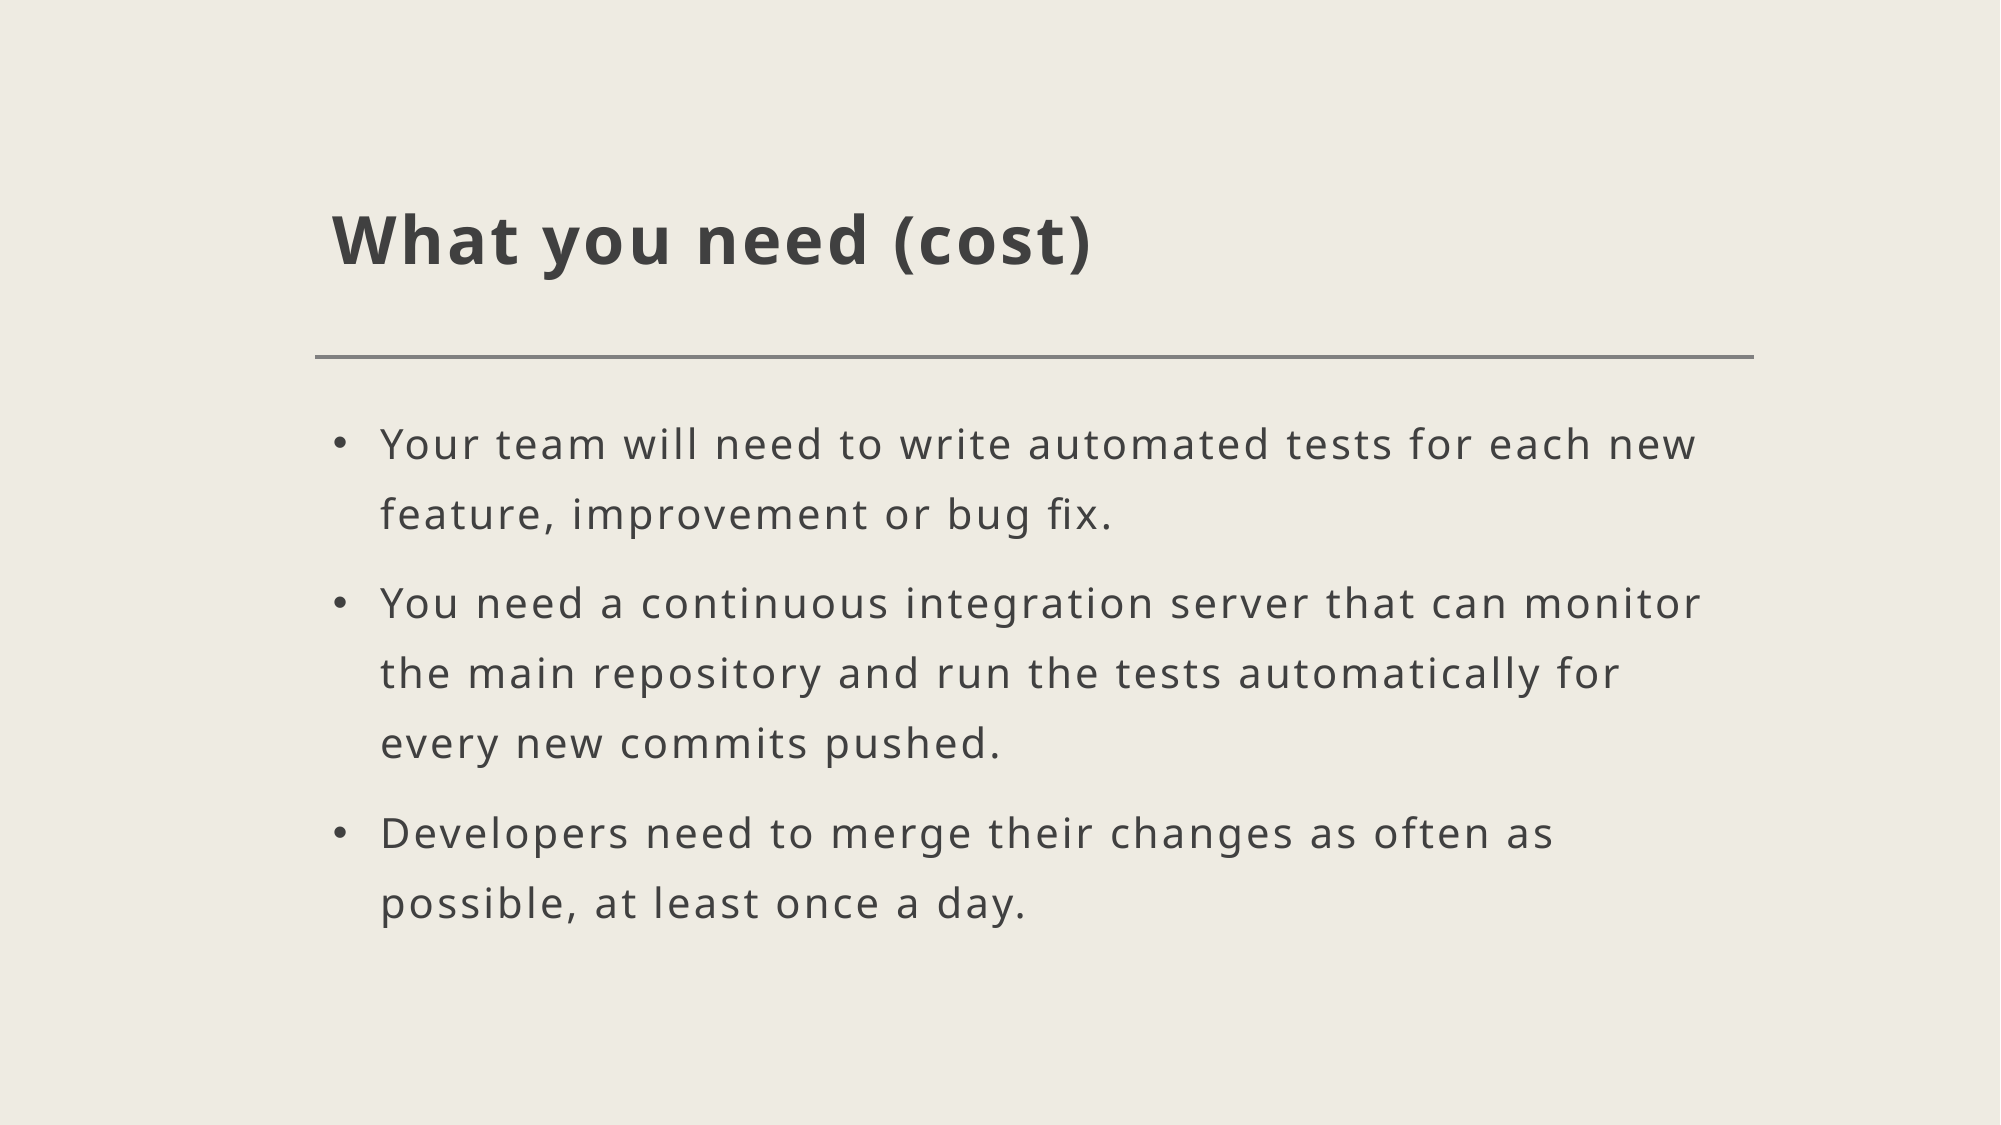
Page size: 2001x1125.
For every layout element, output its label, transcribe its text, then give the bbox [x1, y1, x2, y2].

list Your team will need to write automated tests for each new feature, improvement or bug fix. You need a continuous integration server that can monitor the main repository and run the tests automatically for every new commits pushed. Developers need to merge their changes as often as possible, at least once a day. [315, 379, 1754, 979]
title What you need (cost) [315, 72, 1754, 294]
